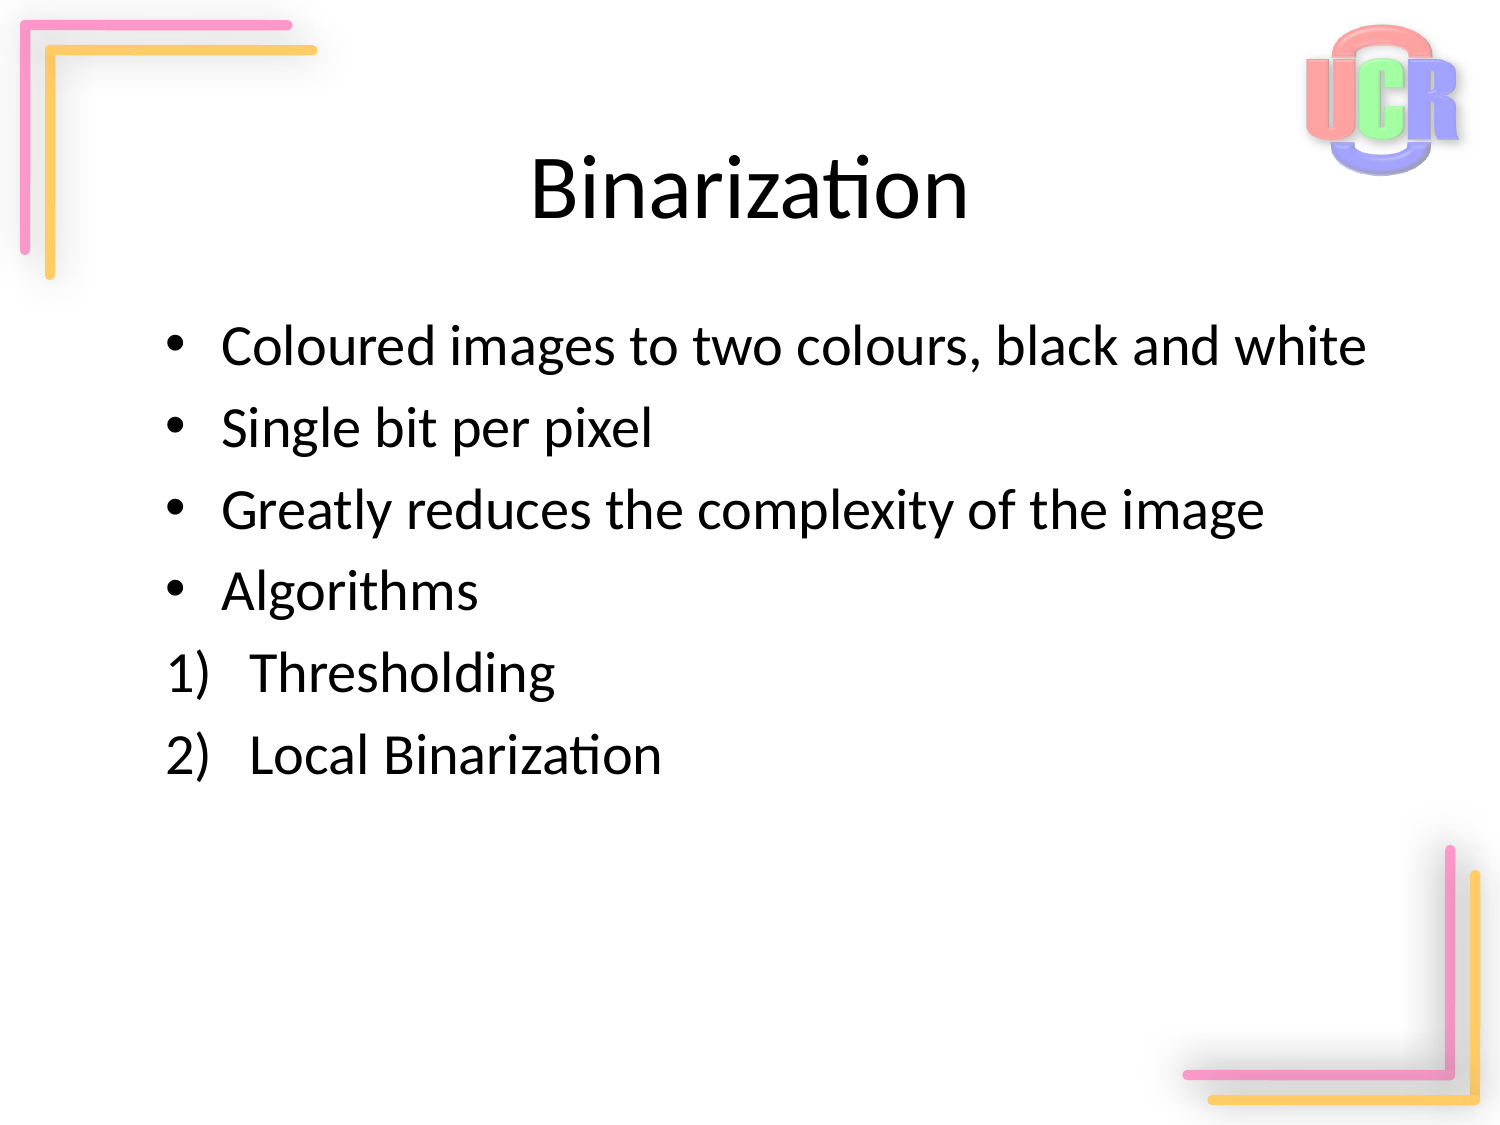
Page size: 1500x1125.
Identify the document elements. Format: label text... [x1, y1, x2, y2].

list Coloured images to two colours, black and white Single bit per pixel Greatly reduces the complexity of the image Algorithms Thresholding Local Binarization [150, 299, 1500, 1043]
picture [1199, 0, 1500, 188]
text_box Binarization [74, 87, 1425, 275]
